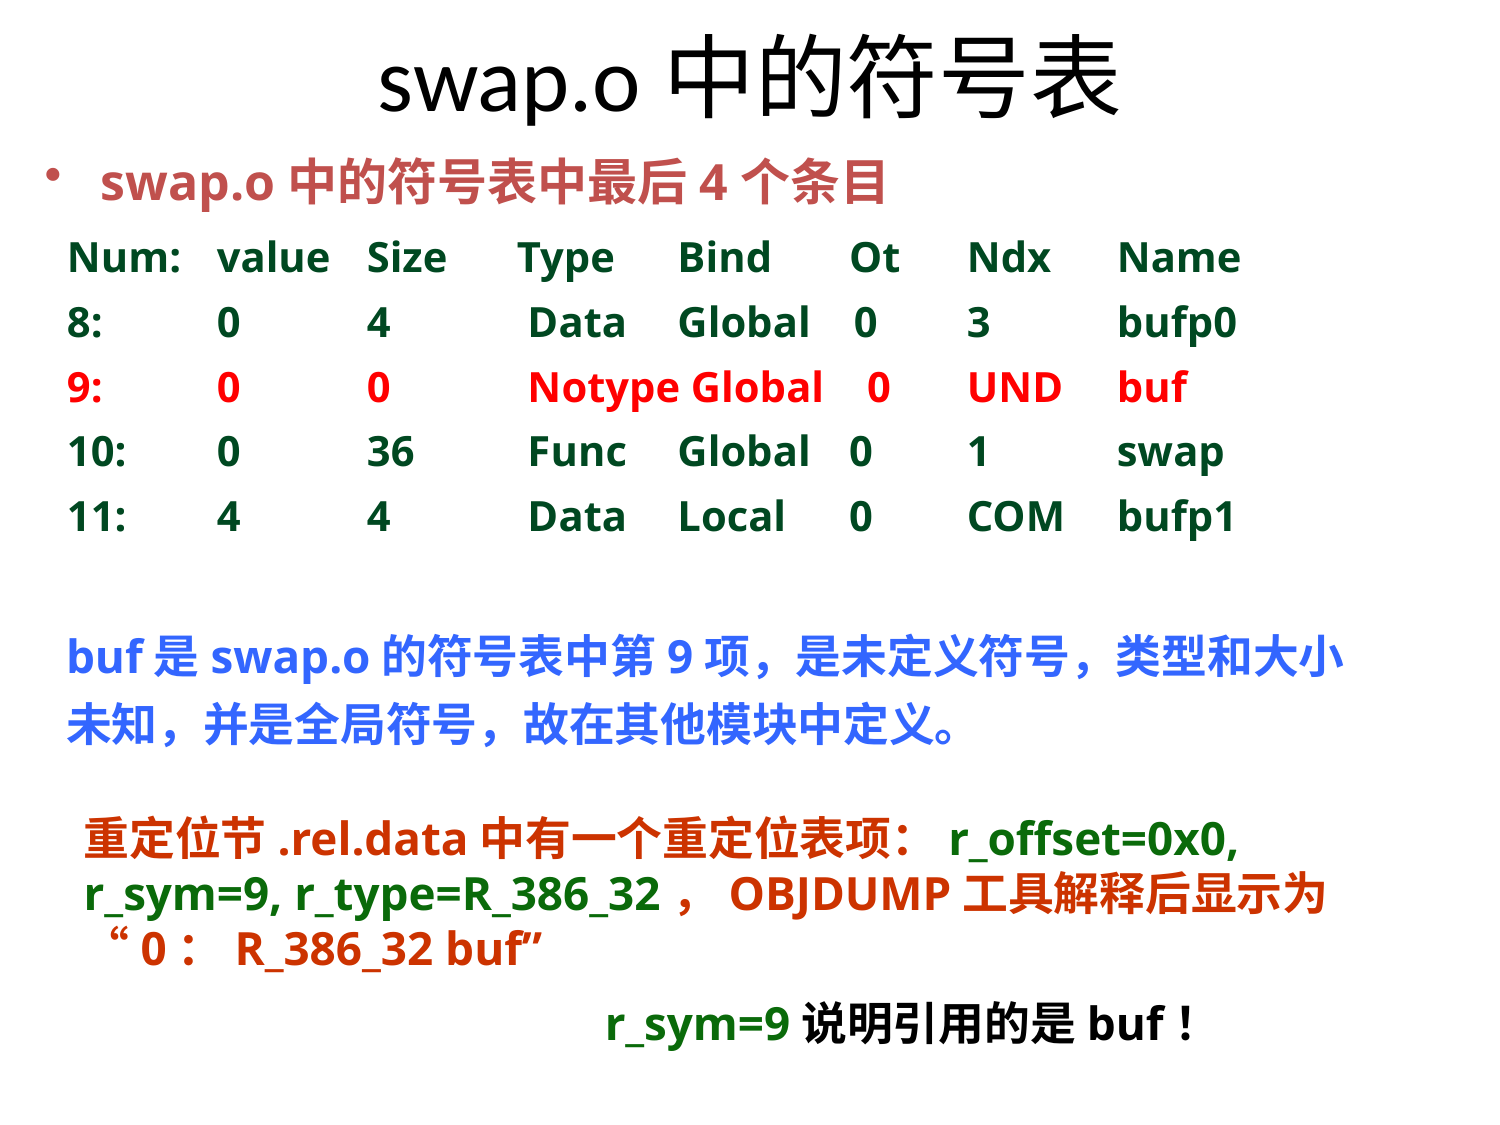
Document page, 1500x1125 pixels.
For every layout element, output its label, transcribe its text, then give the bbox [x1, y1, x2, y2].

text_box 重定位节.rel.data中有一个重定位表项：r_offset=0x0, r_sym=9, r_type=R_386_32，OBJDUMP工具解释后显示为“0：R_386_32 buf” [69, 802, 1388, 982]
text_box Num: value Size Type Bind Ot Ndx Name 8: 0 4 Data Global 0 3 bufp0 9: 0 0 Notype Global 0 UND buf 10: 0 36 Func Global 0 1 swap 11: 4 4 Data Local 0 COM bufp1 [52, 223, 1444, 547]
text_box swap.o中的符号表中最后4个条目 [29, 139, 1380, 219]
title swap.o中的符号表 [75, 0, 1425, 150]
text_box r_sym=9说明引用的是buf！ [590, 989, 1262, 1059]
text_box buf是swap.o的符号表中第9项，是未定义符号，类型和大小未知，并是全局符号，故在其他模块中定义。 [51, 606, 1403, 759]
